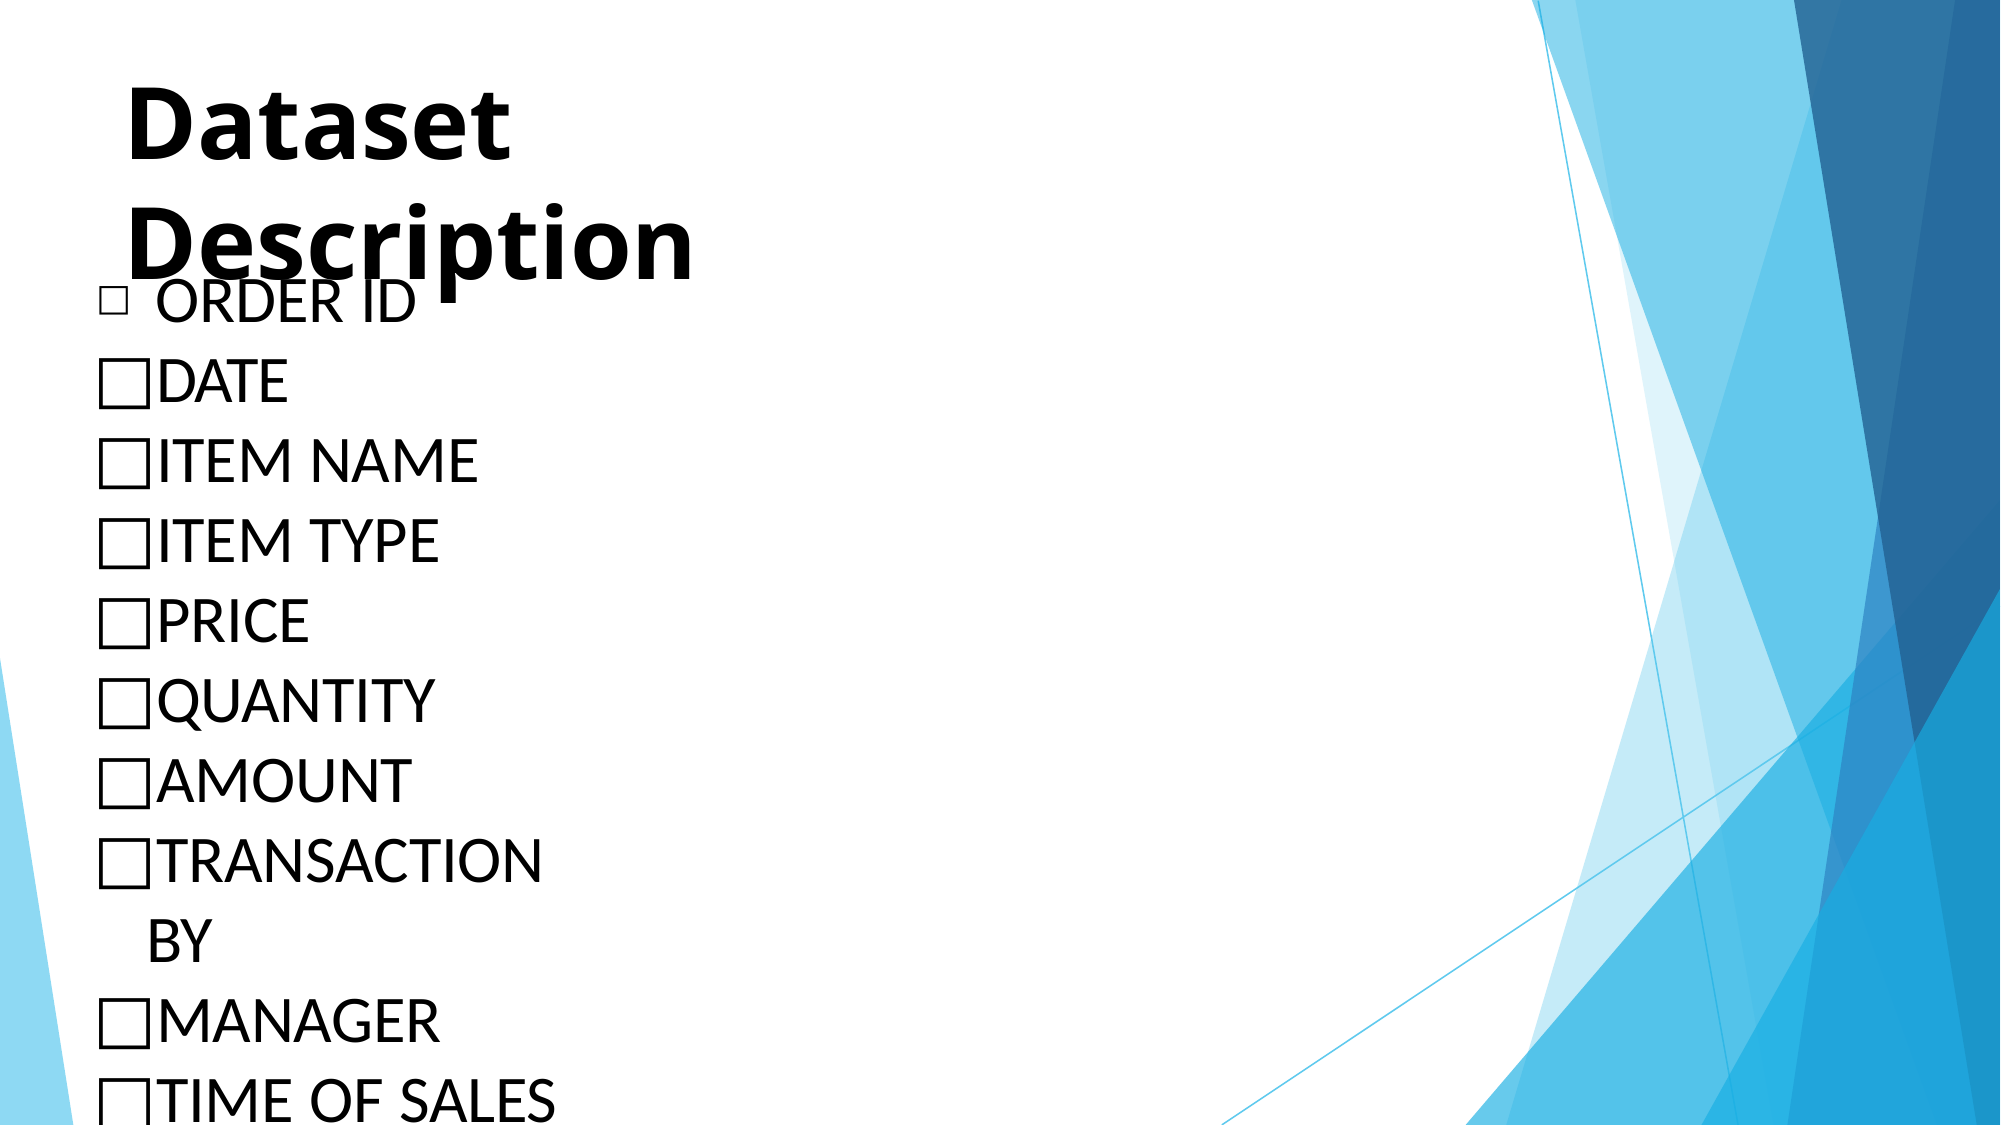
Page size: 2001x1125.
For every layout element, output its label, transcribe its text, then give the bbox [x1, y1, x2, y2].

text_box ORDER ID DATE ITEM NAME ITEM TYPE PRICE QUANTITY AMOUNT TRANSACTION BY MANAGER TIME OF SALES [91, 253, 622, 1125]
title Dataset Description [121, 57, 1038, 300]
